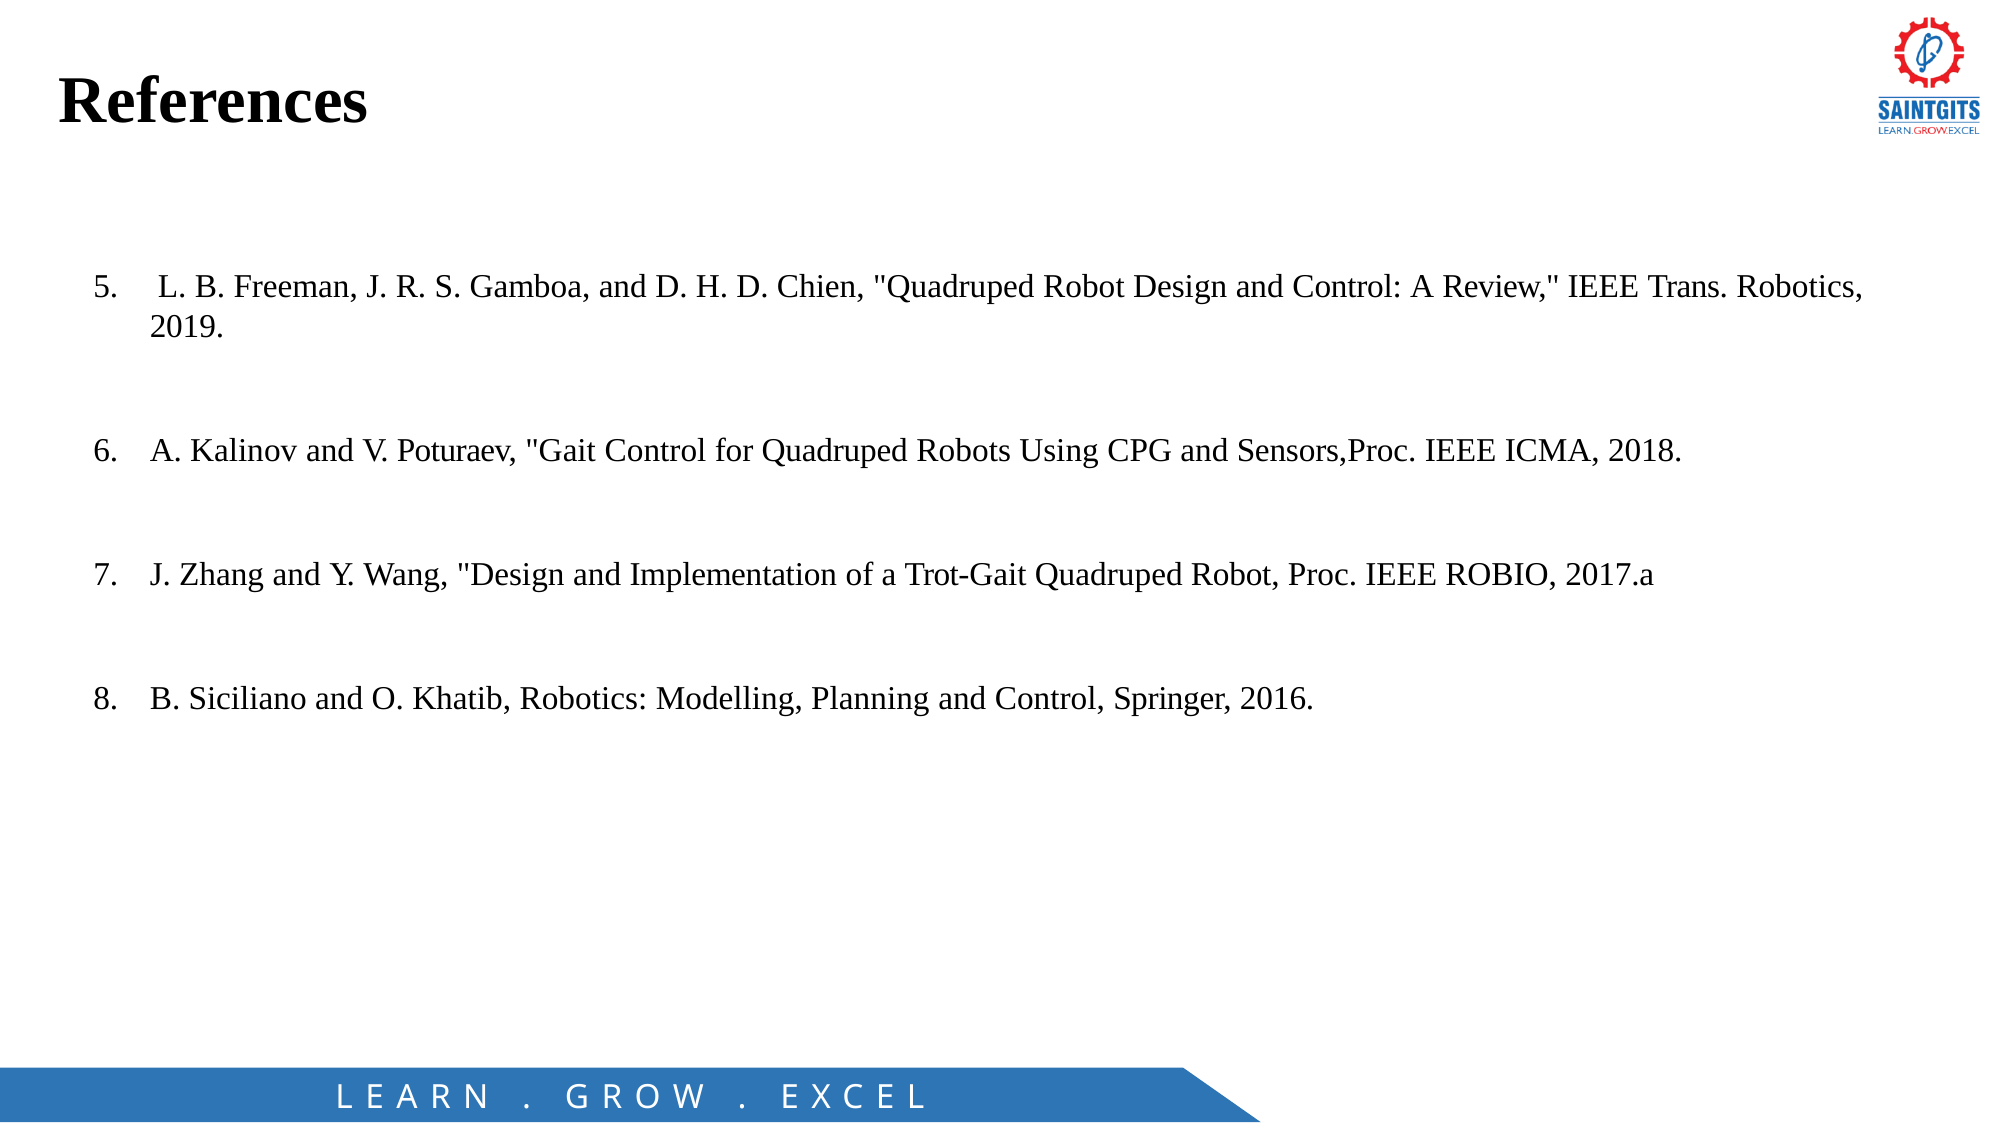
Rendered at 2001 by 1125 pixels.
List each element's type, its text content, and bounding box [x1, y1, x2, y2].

text_box References [43, 48, 2000, 144]
picture [1877, 17, 1980, 134]
text_box LEARN . GROW . EXCEL [0, 1067, 1261, 1123]
text_box L. B. Freeman, J. R. S. Gamboa, and D. H. D. Chien, "Quadruped Robot Design and Control: A Review," IEEE Trans. Robotics, 2019. A. Kalinov and V. Poturaev, "Gait Control for Quadruped Robots Using CPG and Sensors,Proc. IEEE ICMA, 2018. J. Zhang and Y. Wang, "Design and Implementation of a Trot-Gait Quadruped Robot, Proc. IEEE ROBIO, 2017.a B. Siciliano and O. Khatib, Robotics: Modelling, Planning and Control, Springer, 2016. [78, 256, 1957, 804]
